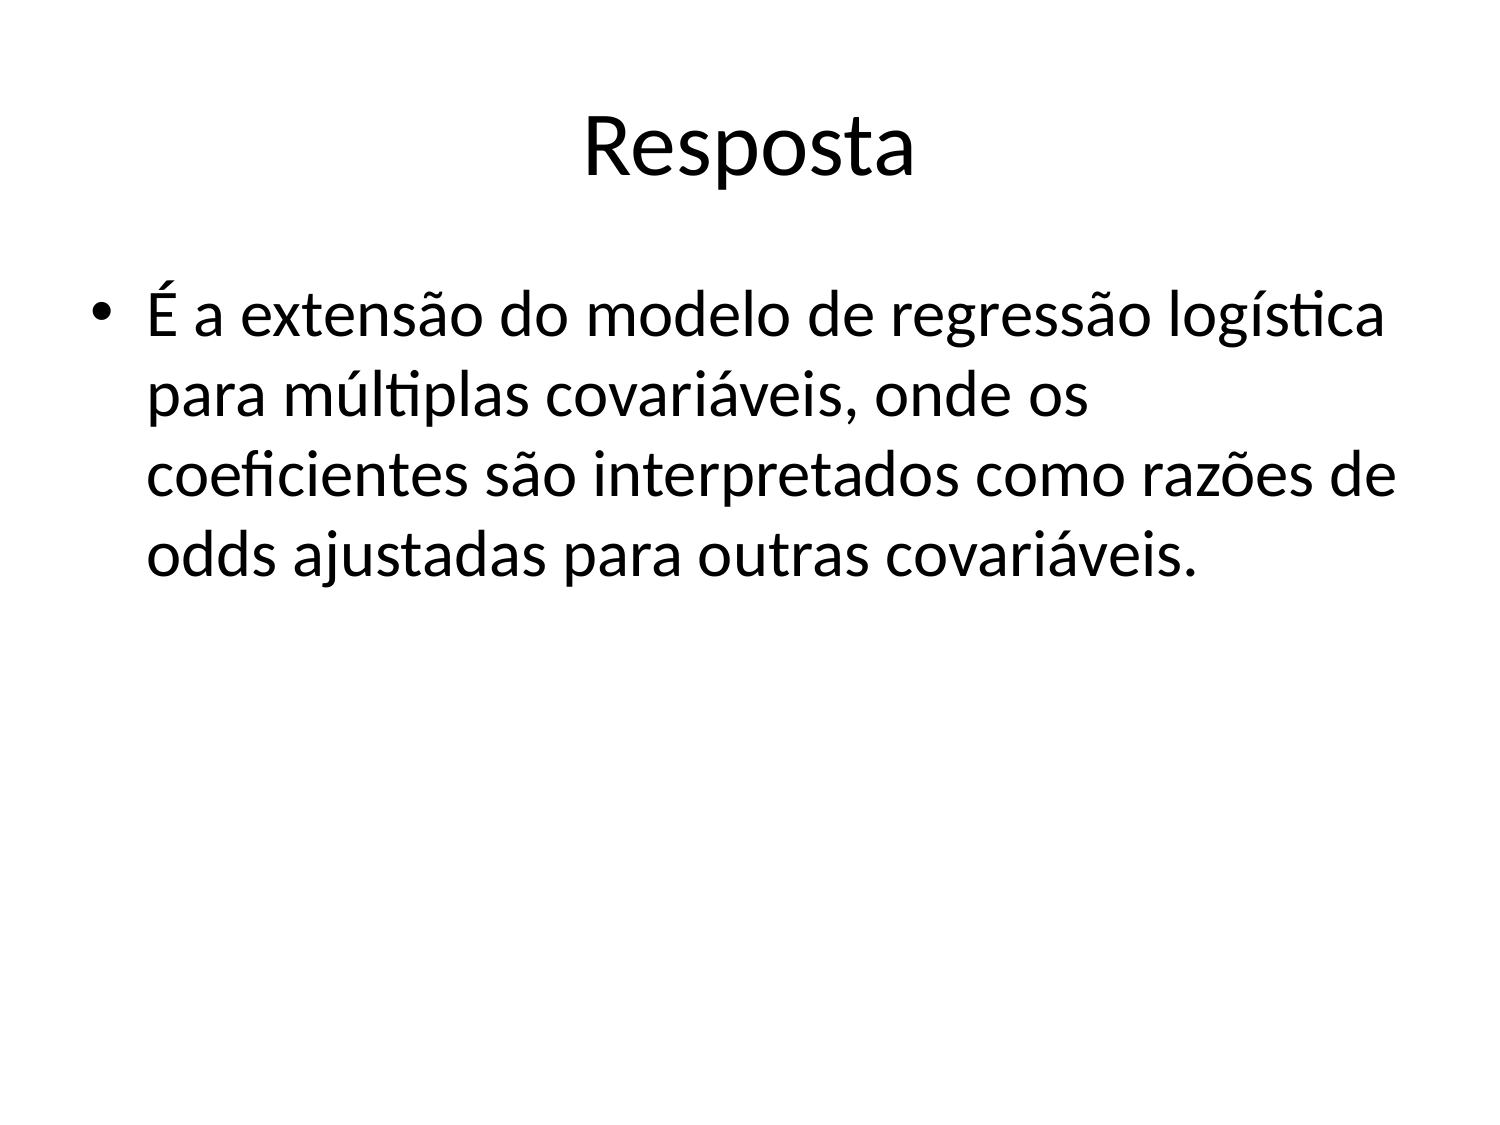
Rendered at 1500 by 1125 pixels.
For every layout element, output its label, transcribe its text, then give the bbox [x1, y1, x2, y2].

list É a extensão do modelo de regressão logística para múltiplas covariáveis, onde os coeficientes são interpretados como razões de odds ajustadas para outras covariáveis. [75, 262, 1425, 1005]
title Resposta [75, 45, 1425, 233]
